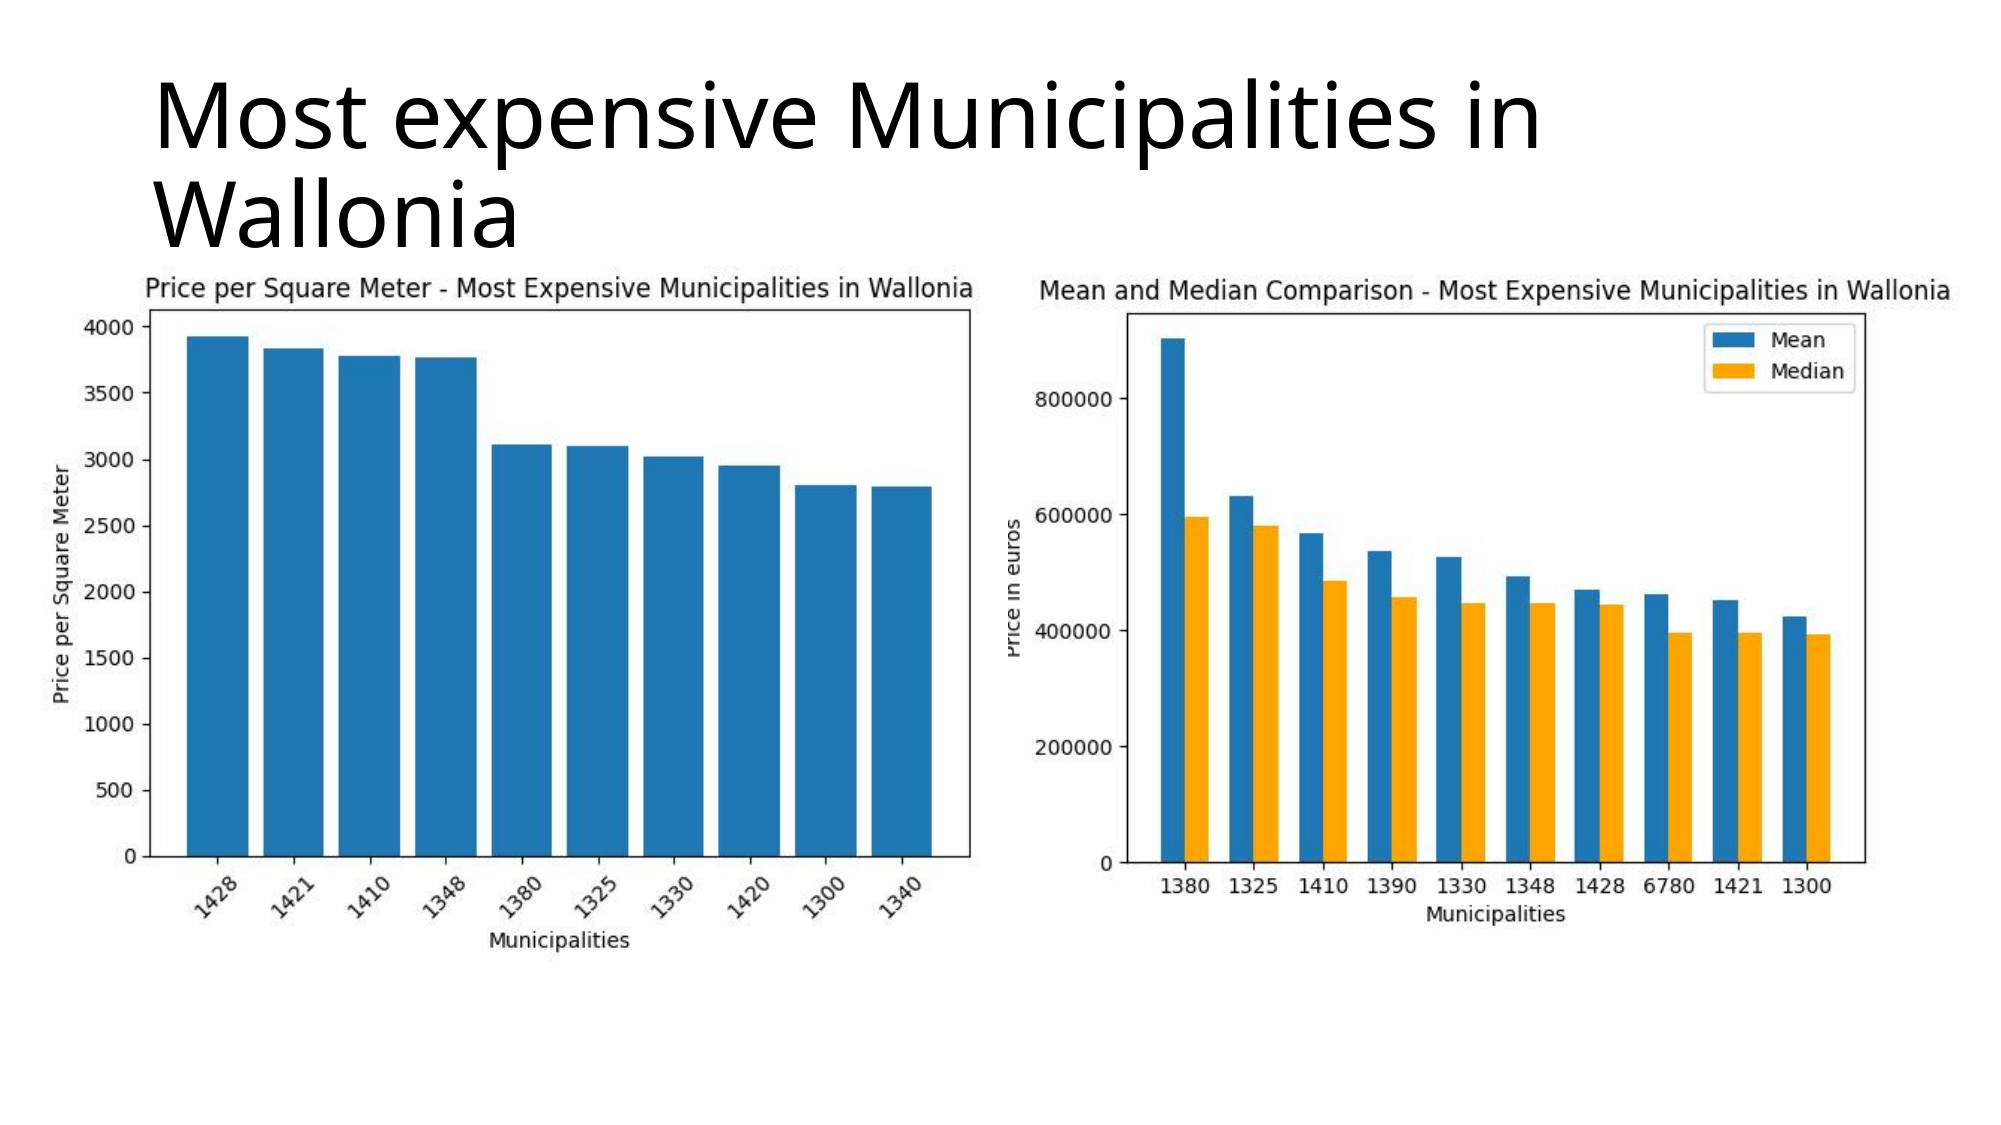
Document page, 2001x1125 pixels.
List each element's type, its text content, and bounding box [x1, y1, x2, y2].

title Most expensive Municipalities in Wallonia [137, 59, 1863, 278]
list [1008, 227, 1960, 941]
picture [31, 254, 992, 975]
